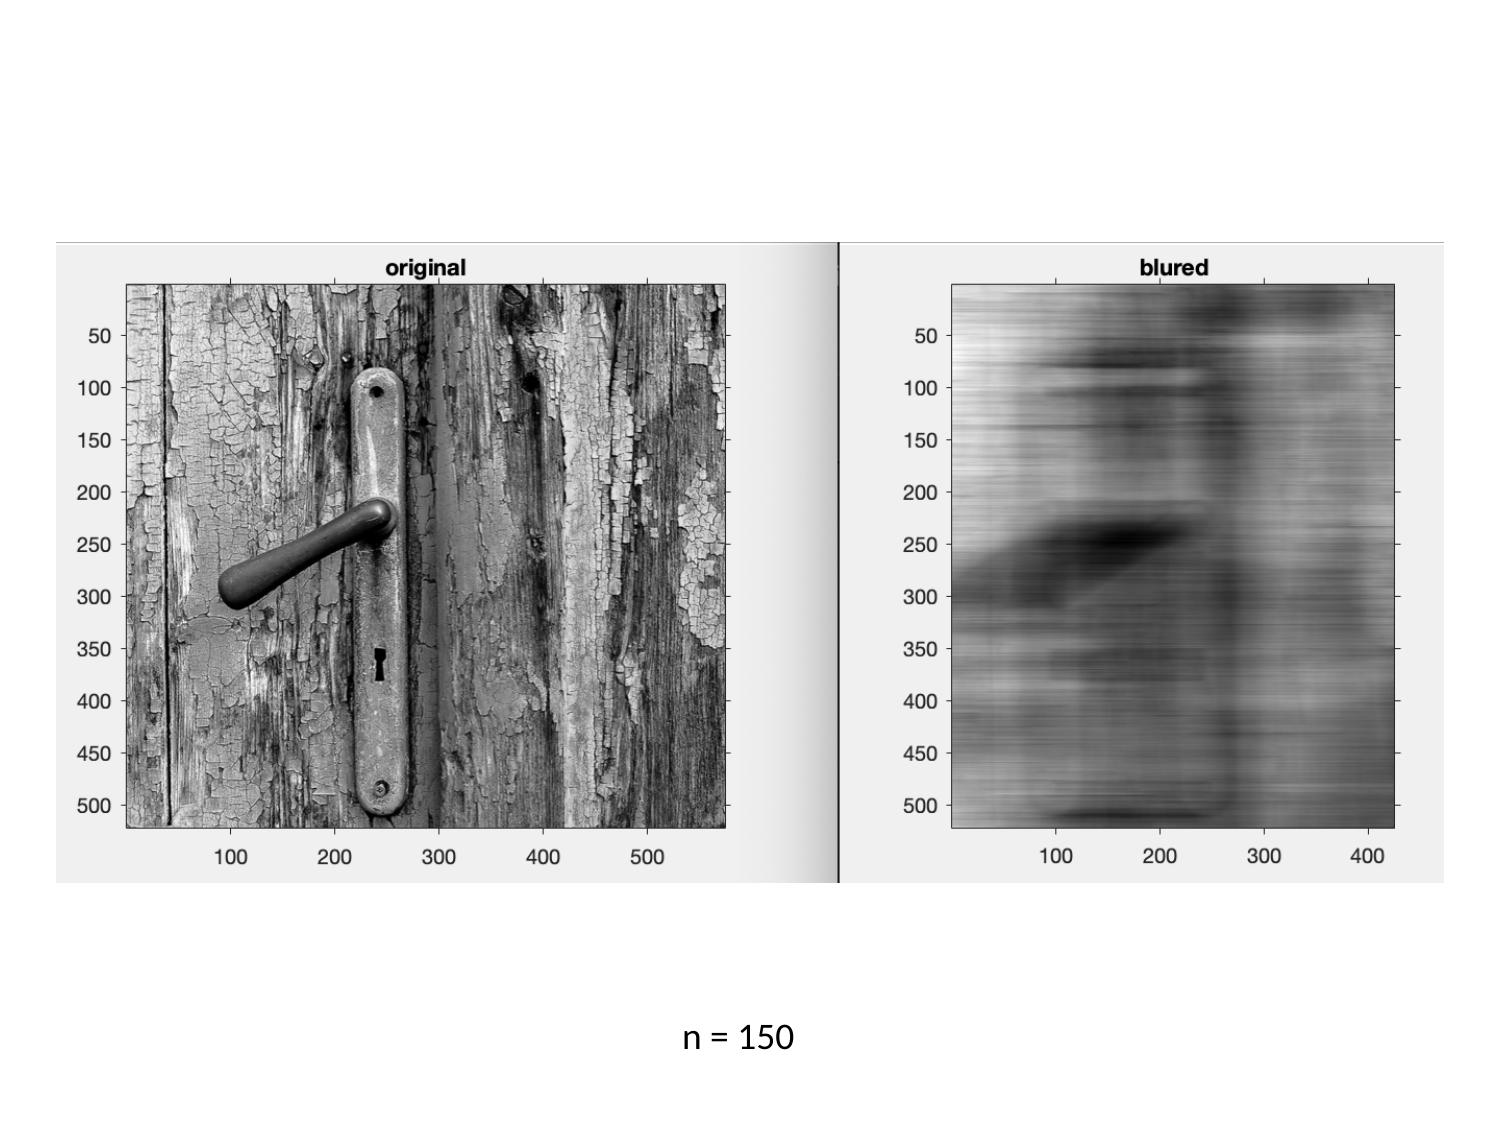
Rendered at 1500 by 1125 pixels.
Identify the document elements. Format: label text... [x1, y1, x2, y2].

picture [56, 242, 1444, 883]
text_box n = 150 [667, 1004, 810, 1065]
